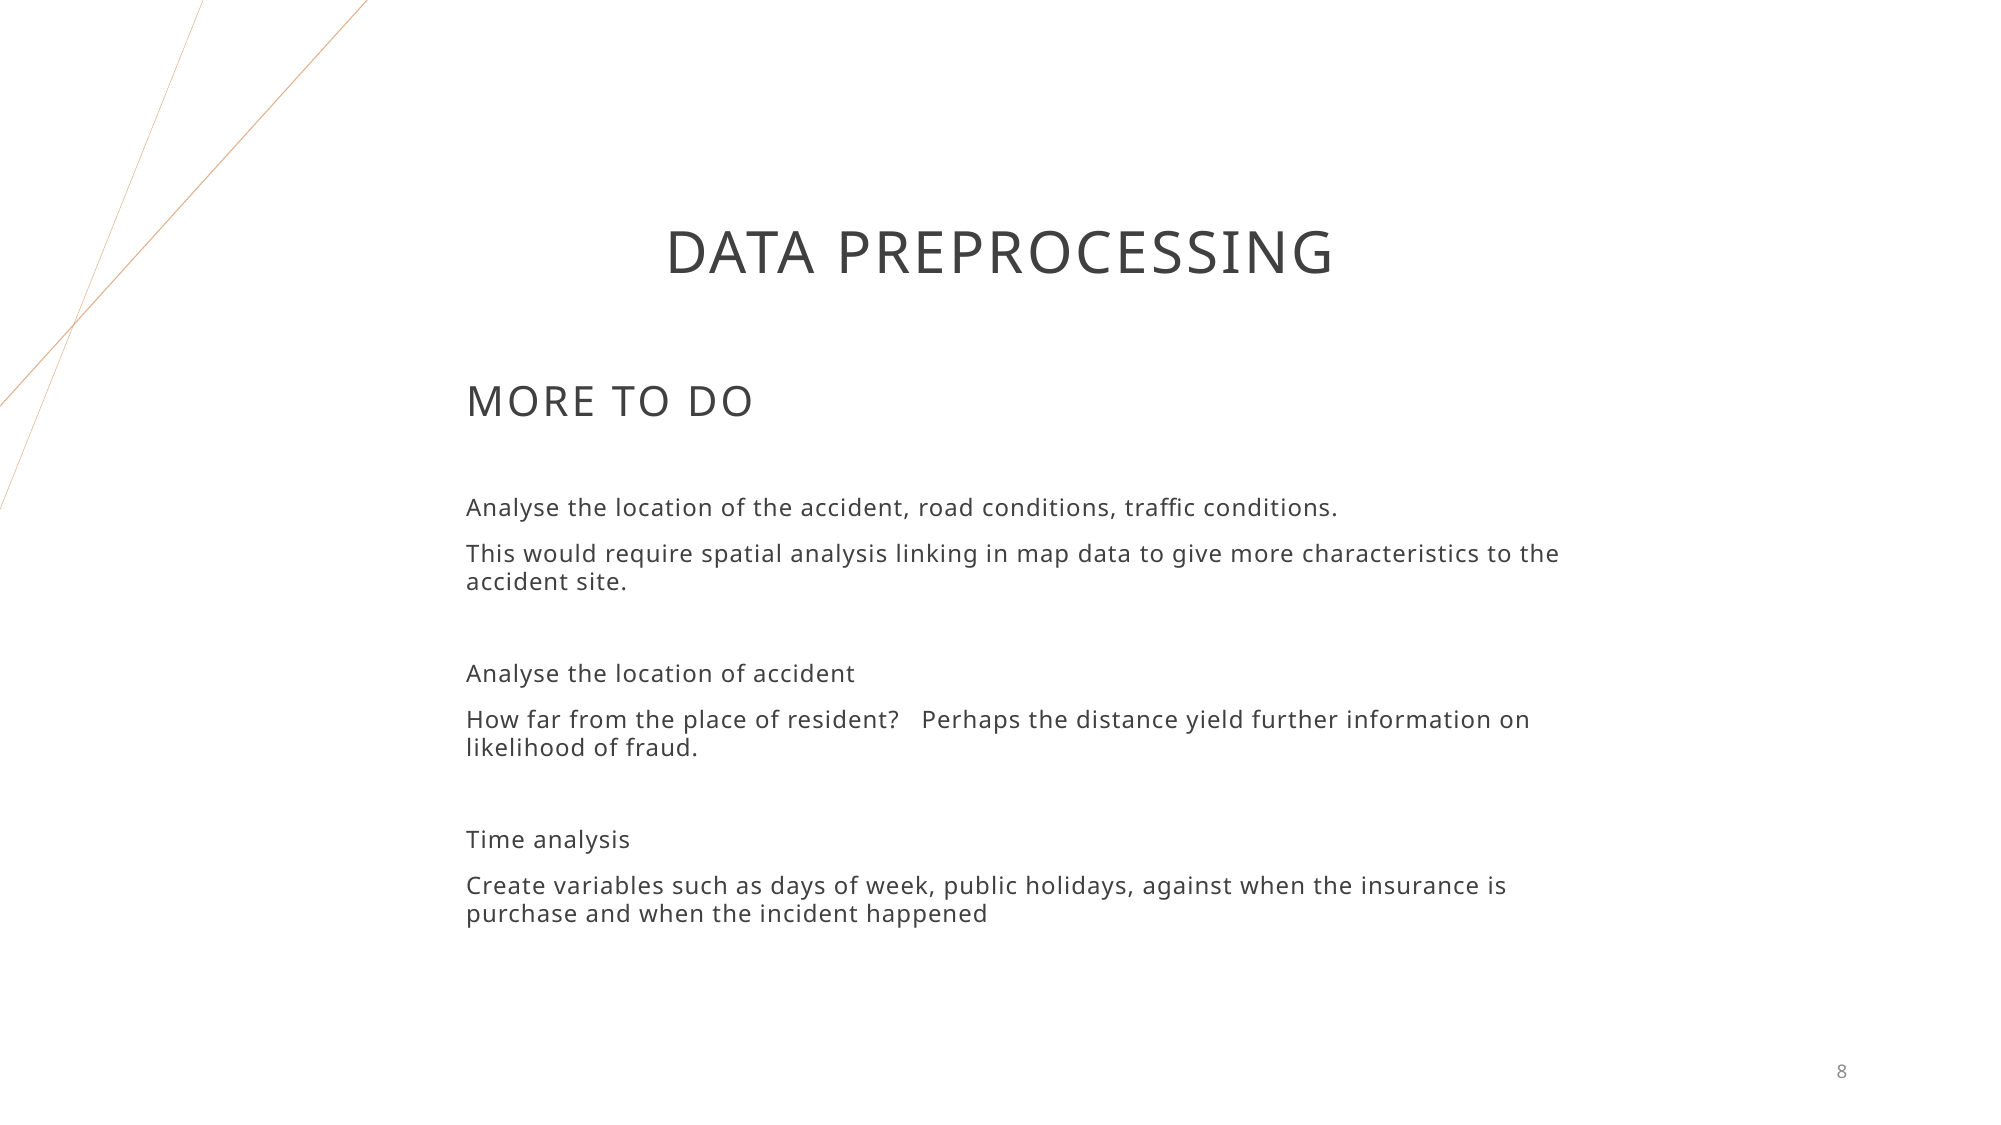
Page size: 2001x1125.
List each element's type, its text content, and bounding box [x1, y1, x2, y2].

slide_number 8 [1412, 1042, 1863, 1103]
title Data Preprocessing [309, 146, 1691, 364]
list Analyse the location of the accident, road conditions, traffic conditions. This would require spatial analysis linking in map data to give more characteristics to the accident site. Analyse the location of accident How far from the place of resident? Perhaps the distance yield further information on likelihood of fraud. Time analysis Create variables such as days of week, public holidays, against when the insurance is purchase and when the incident happened [451, 484, 1592, 939]
list More to do [451, 349, 1117, 433]
